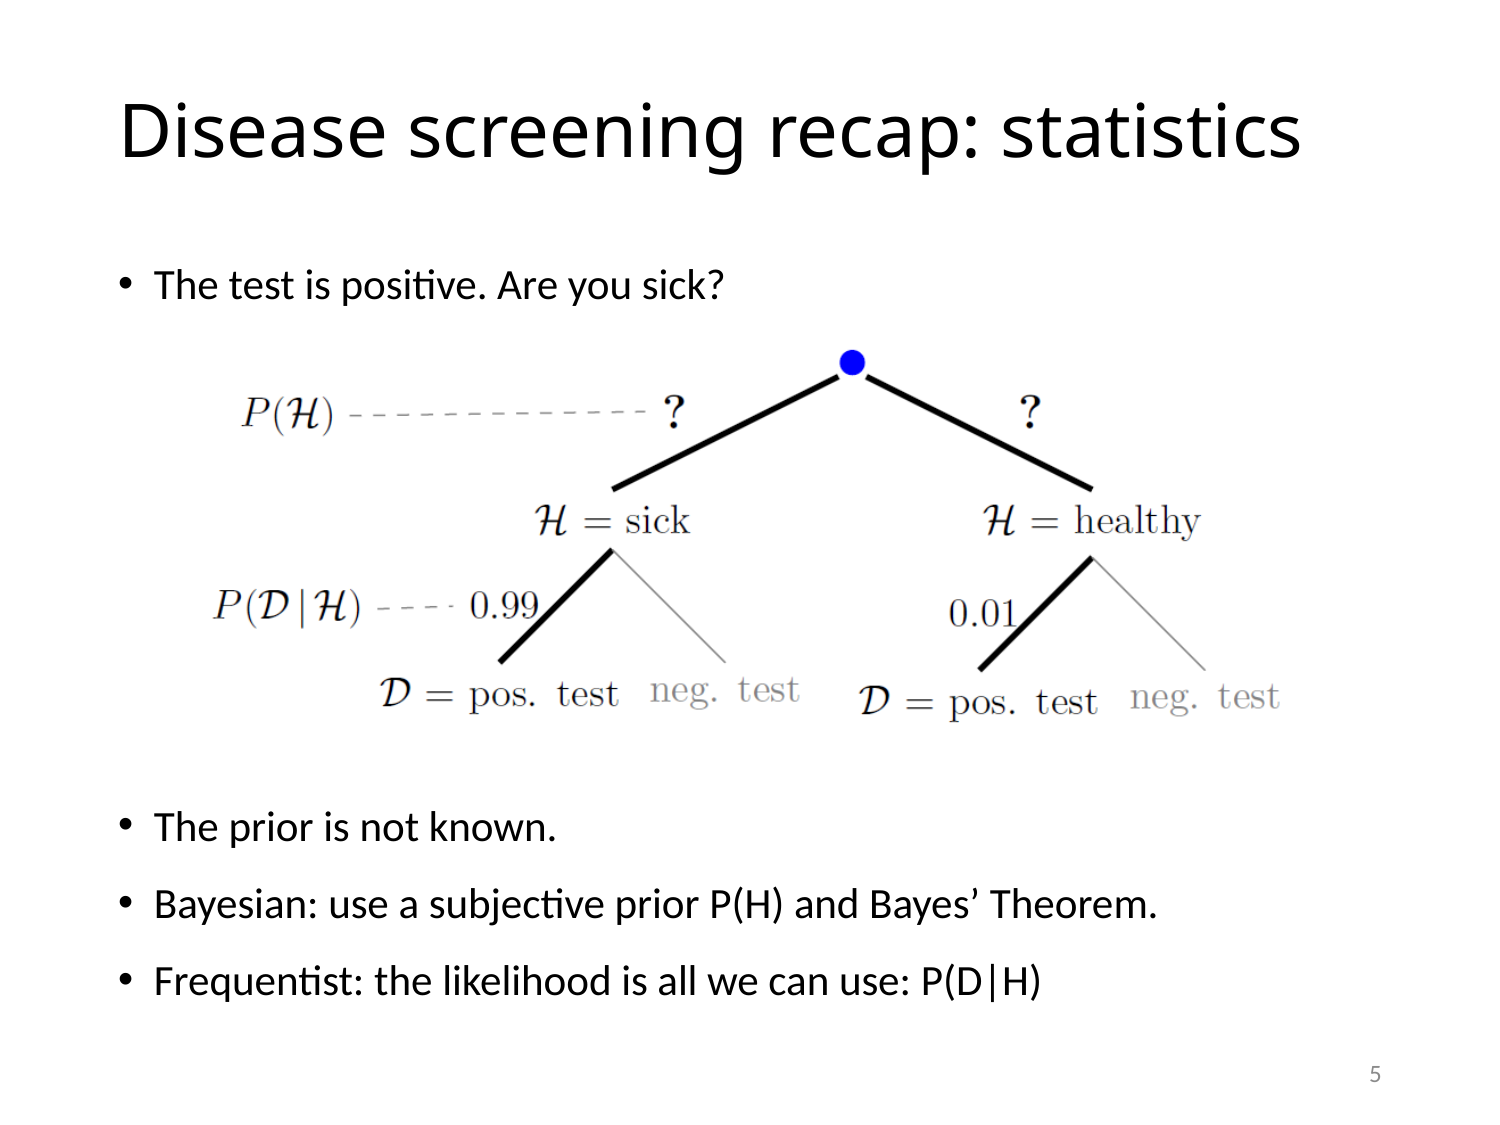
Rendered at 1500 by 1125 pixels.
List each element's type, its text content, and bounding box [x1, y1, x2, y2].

slide_number 5 [1059, 1042, 1397, 1103]
list The test is positive. Are you sick? The prior is not known. Bayesian: use a subjective prior P(H) and Bayes’ Theorem. Frequentist: the likelihood is all we can use: P(D|H) [103, 239, 1397, 1014]
picture [200, 334, 1299, 737]
title Disease screening recap: statistics [103, 59, 1397, 208]
